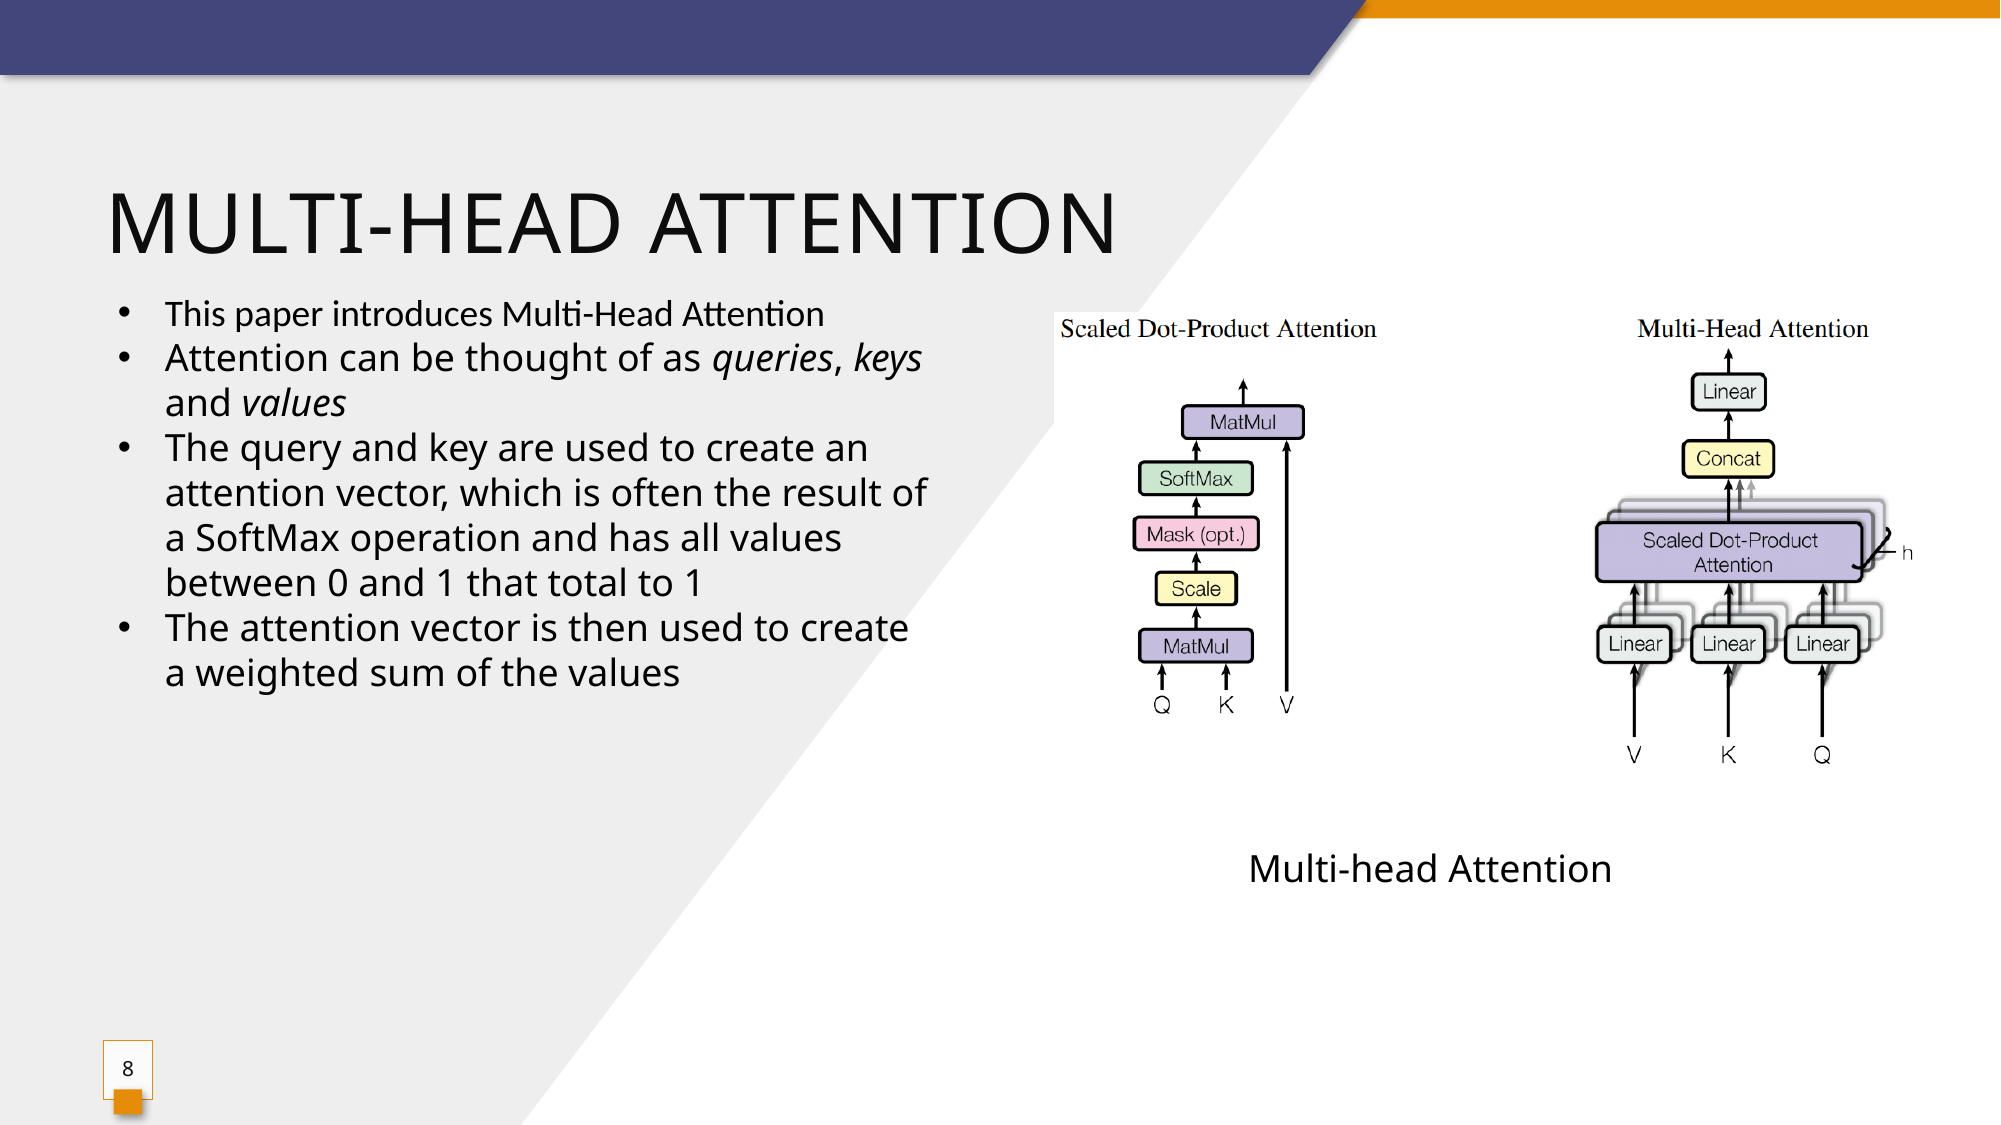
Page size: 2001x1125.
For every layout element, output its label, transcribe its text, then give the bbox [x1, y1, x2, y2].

picture [1053, 312, 1917, 774]
text_box Multi-head Attention [1233, 837, 1629, 898]
text_box [113, 1089, 143, 1115]
slide_number 8 [103, 1040, 153, 1100]
title Multi-head attention [90, 162, 1863, 279]
text_box This paper introduces Multi-Head Attention Attention can be thought of as queries, keys and values The query and key are used to create an attention vector, which is often the result of a SoftMax operation and has all values between 0 and 1 that total to 1 The attention vector is then used to create a weighted sum of the values [103, 281, 950, 1017]
